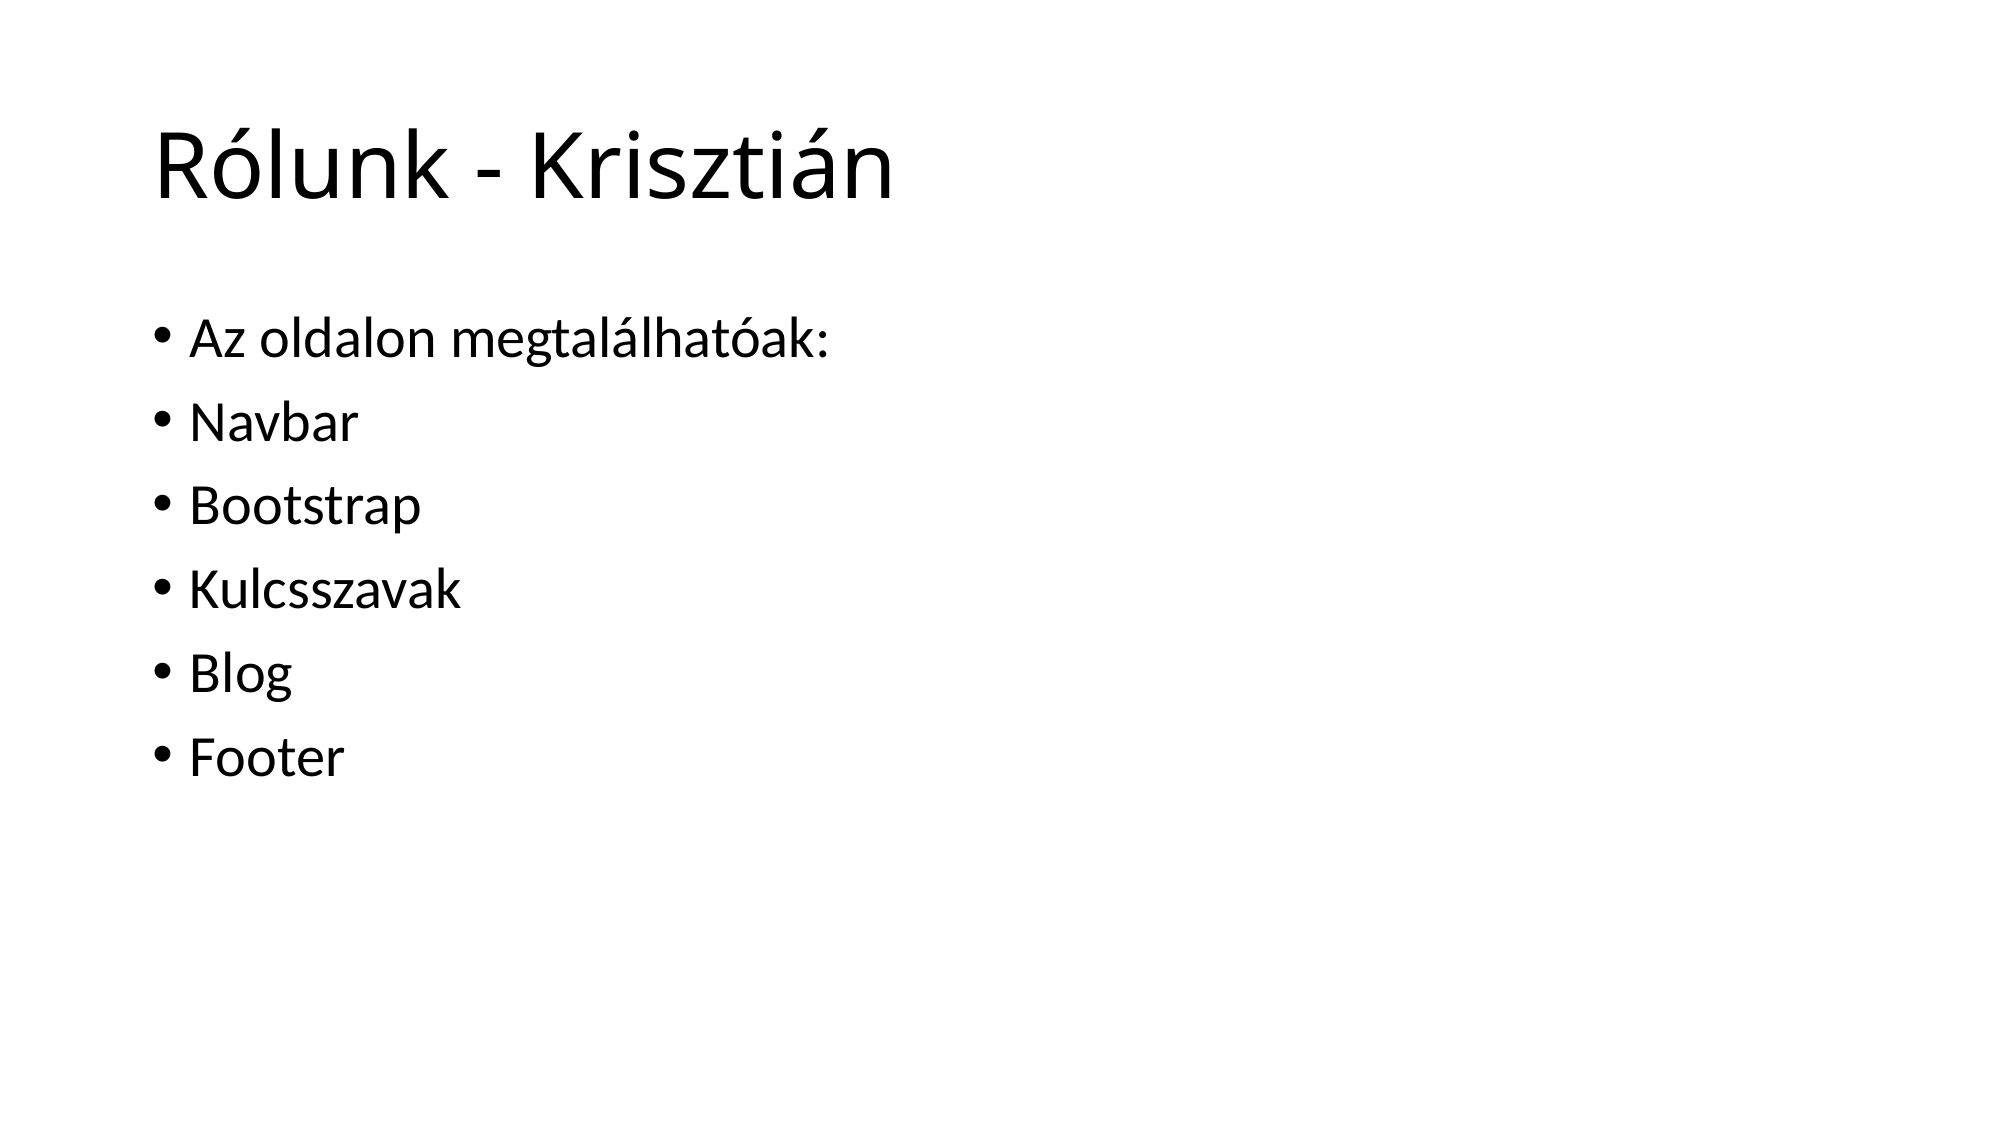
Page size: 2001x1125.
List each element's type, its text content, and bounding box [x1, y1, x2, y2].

title Rólunk - Krisztián [137, 59, 1863, 278]
list Az oldalon megtalálhatóak: Navbar Bootstrap Kulcsszavak Blog Footer [137, 299, 1863, 1014]
